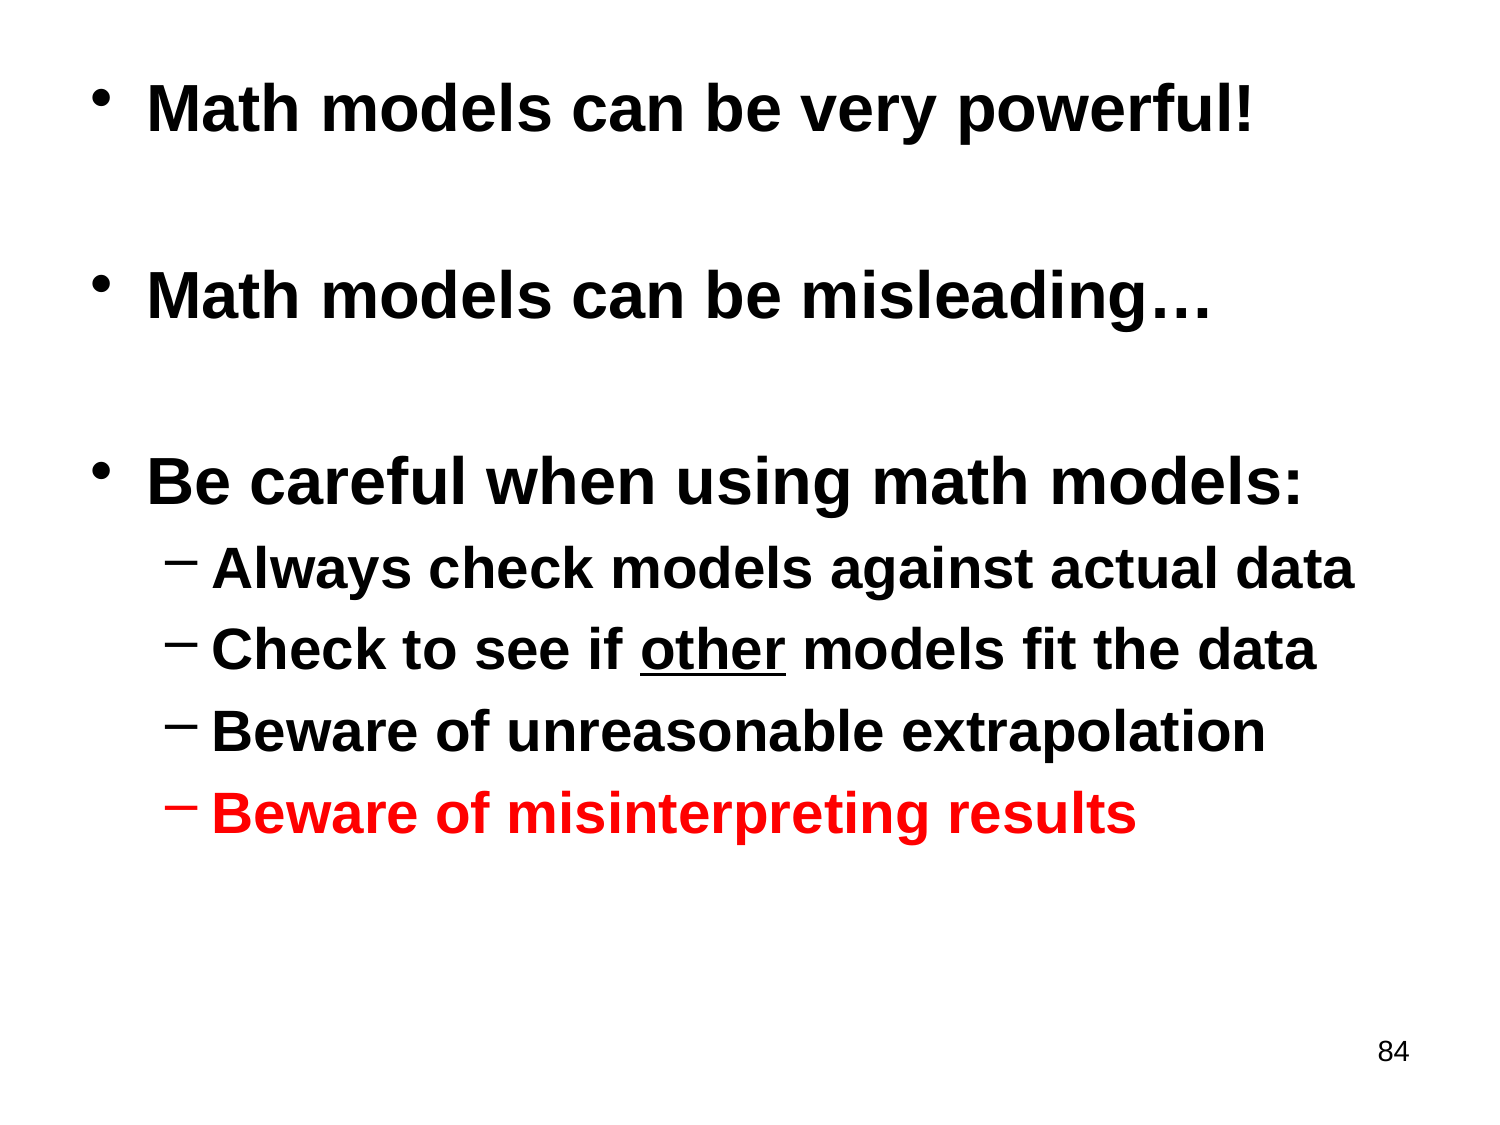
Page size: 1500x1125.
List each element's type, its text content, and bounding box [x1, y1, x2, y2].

slide_number 84 [1074, 1024, 1426, 1103]
list Math models can be very powerful! Math models can be misleading… Be careful when using math models: Always check models against actual data Check to see if other models fit the data Beware of unreasonable extrapolation Beware of misinterpreting results [75, 57, 1425, 1013]
